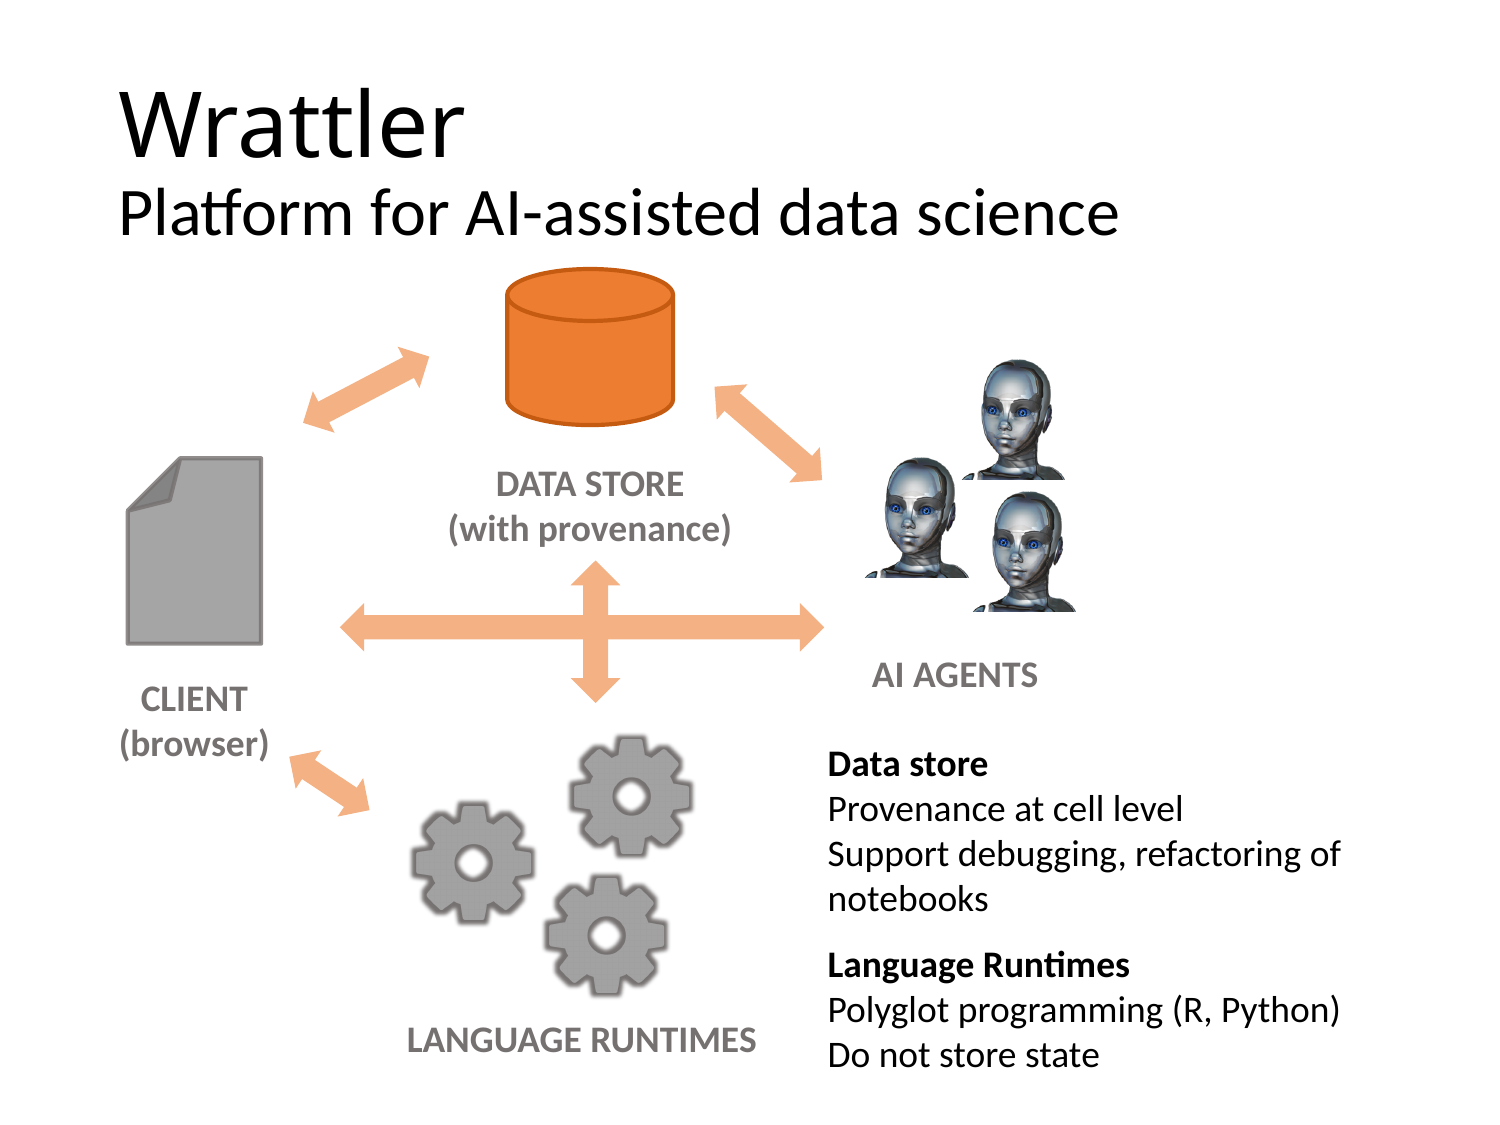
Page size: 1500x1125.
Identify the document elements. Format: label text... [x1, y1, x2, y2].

text_box LANGUAGE RUNTIMES [392, 1007, 773, 1067]
text_box [288, 748, 371, 819]
text_box DATA STORE (with provenance) [432, 451, 748, 557]
text_box [568, 558, 623, 705]
picture [847, 333, 1098, 612]
text_box [301, 344, 431, 435]
picture [565, 729, 699, 863]
text_box CLIENT (browser) [103, 666, 285, 772]
text_box [713, 383, 824, 484]
text_box [126, 457, 263, 645]
text_box Data store Provenance at cell level Support debugging, refactoring of notebooks [812, 731, 1383, 927]
text_box [610, 600, 826, 655]
text_box [506, 267, 675, 427]
title Wrattler Platform for AI-assisted data science [103, 70, 1340, 259]
text_box AI AGENTS [856, 642, 1054, 703]
picture [407, 796, 674, 1002]
text_box Language Runtimes Polyglot programming (R, Python) Do not store state [812, 932, 1383, 1083]
text_box [338, 600, 582, 655]
